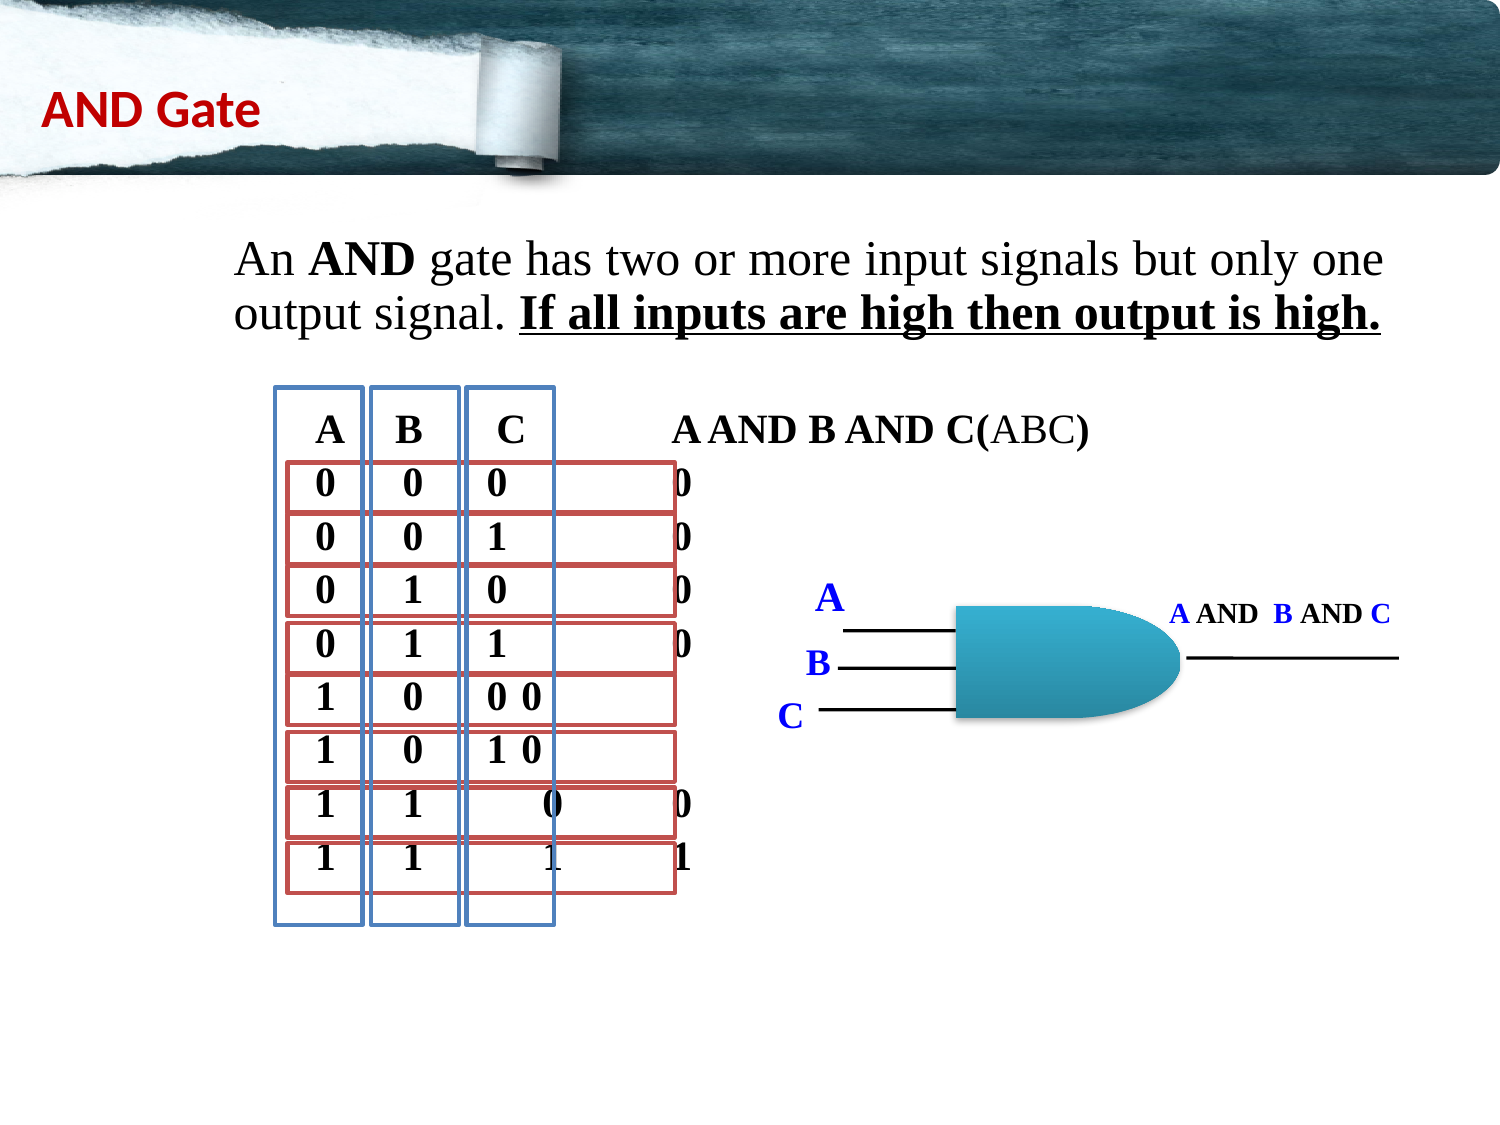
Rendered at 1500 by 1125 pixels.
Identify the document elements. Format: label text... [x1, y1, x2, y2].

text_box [762, 562, 1443, 746]
text_box [365, 730, 369, 784]
text_box [556, 673, 677, 727]
text_box [464, 385, 556, 927]
text_box An AND gate has two or more input signals but only one output signal. If all inputs are high then output is high. [162, 224, 1400, 400]
text_box A B C A AND B AND C(ABC) 0 0 0 0 0 0 1 0 0 1 0 0 0 1 1 0 1 0 0 0 1 0 1 0 1 1 0 0 1 1 1 1 [300, 399, 1225, 938]
text_box [365, 512, 369, 564]
text_box [365, 673, 369, 727]
text_box [365, 841, 369, 895]
text_box [556, 841, 677, 895]
text_box [365, 785, 369, 840]
text_box [556, 512, 677, 564]
text_box [365, 460, 369, 512]
text_box [365, 621, 369, 673]
text_box [556, 564, 677, 618]
text_box [369, 385, 461, 927]
text_box [556, 785, 677, 840]
text_box [556, 730, 677, 784]
text_box [365, 564, 369, 618]
text_box [556, 460, 677, 512]
text_box [273, 385, 365, 927]
picture [0, 0, 1500, 238]
text_box [556, 621, 677, 673]
